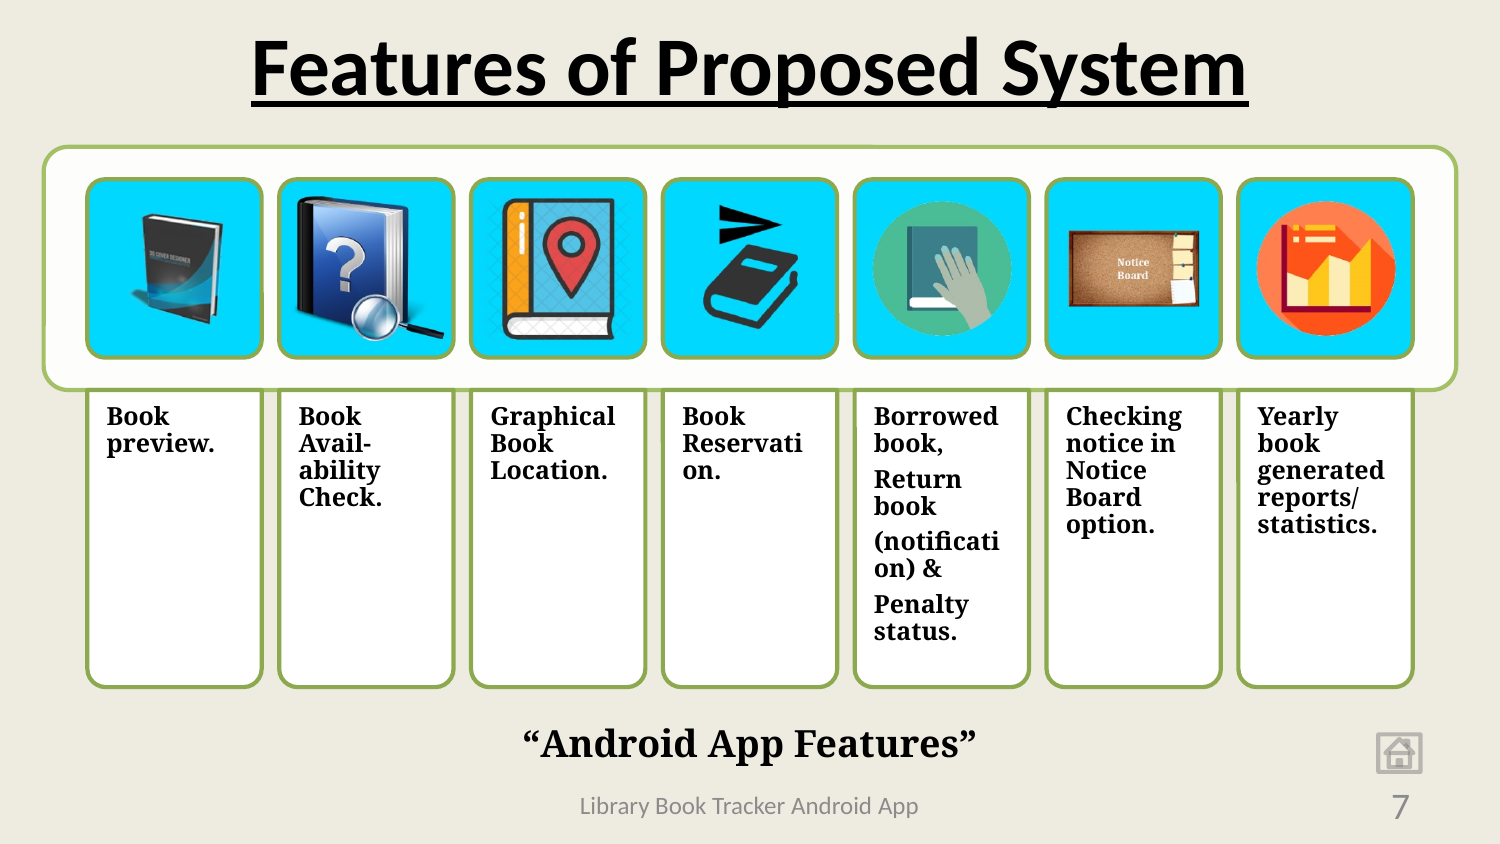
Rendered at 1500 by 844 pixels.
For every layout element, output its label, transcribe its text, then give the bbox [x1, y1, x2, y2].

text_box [43, 146, 1457, 688]
footer Library Book Tracker Android App [512, 782, 988, 827]
slide_number 7 [1074, 782, 1425, 827]
title Features of Proposed System [75, 0, 1425, 125]
text_box “Android App Features” [507, 712, 993, 773]
text_box [1376, 732, 1423, 774]
